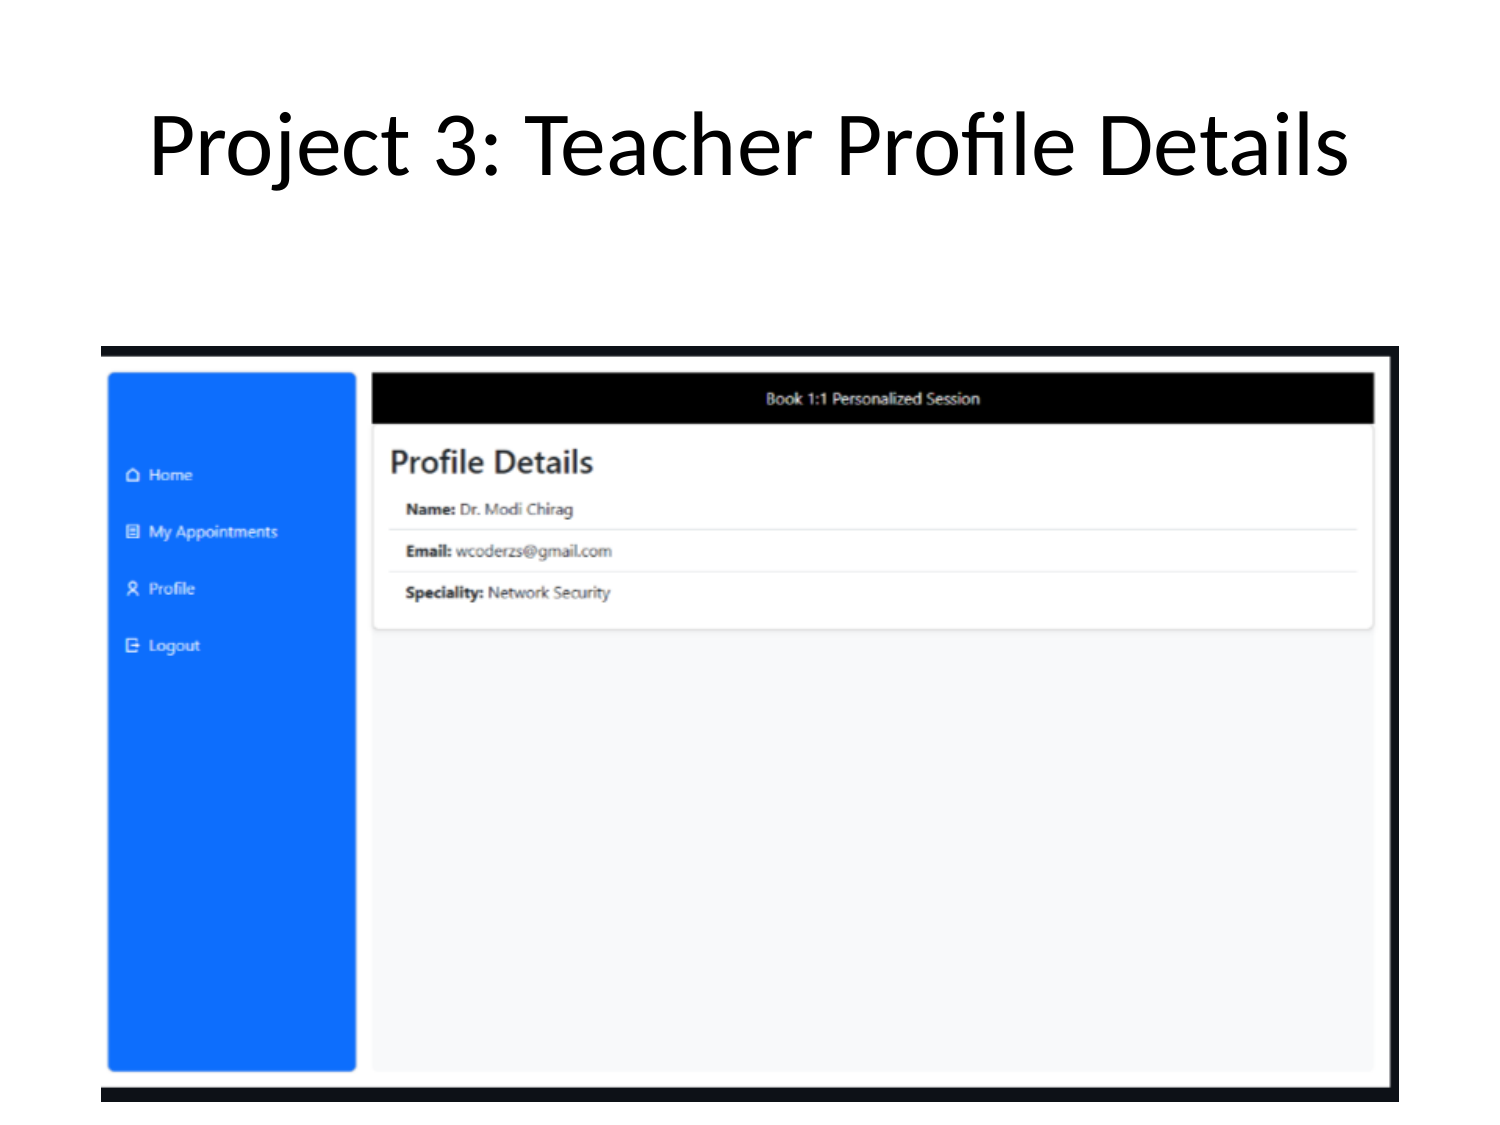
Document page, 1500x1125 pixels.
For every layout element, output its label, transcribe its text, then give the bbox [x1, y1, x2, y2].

picture [101, 346, 1399, 1102]
title Project 3: Teacher Profile Details [75, 45, 1425, 233]
